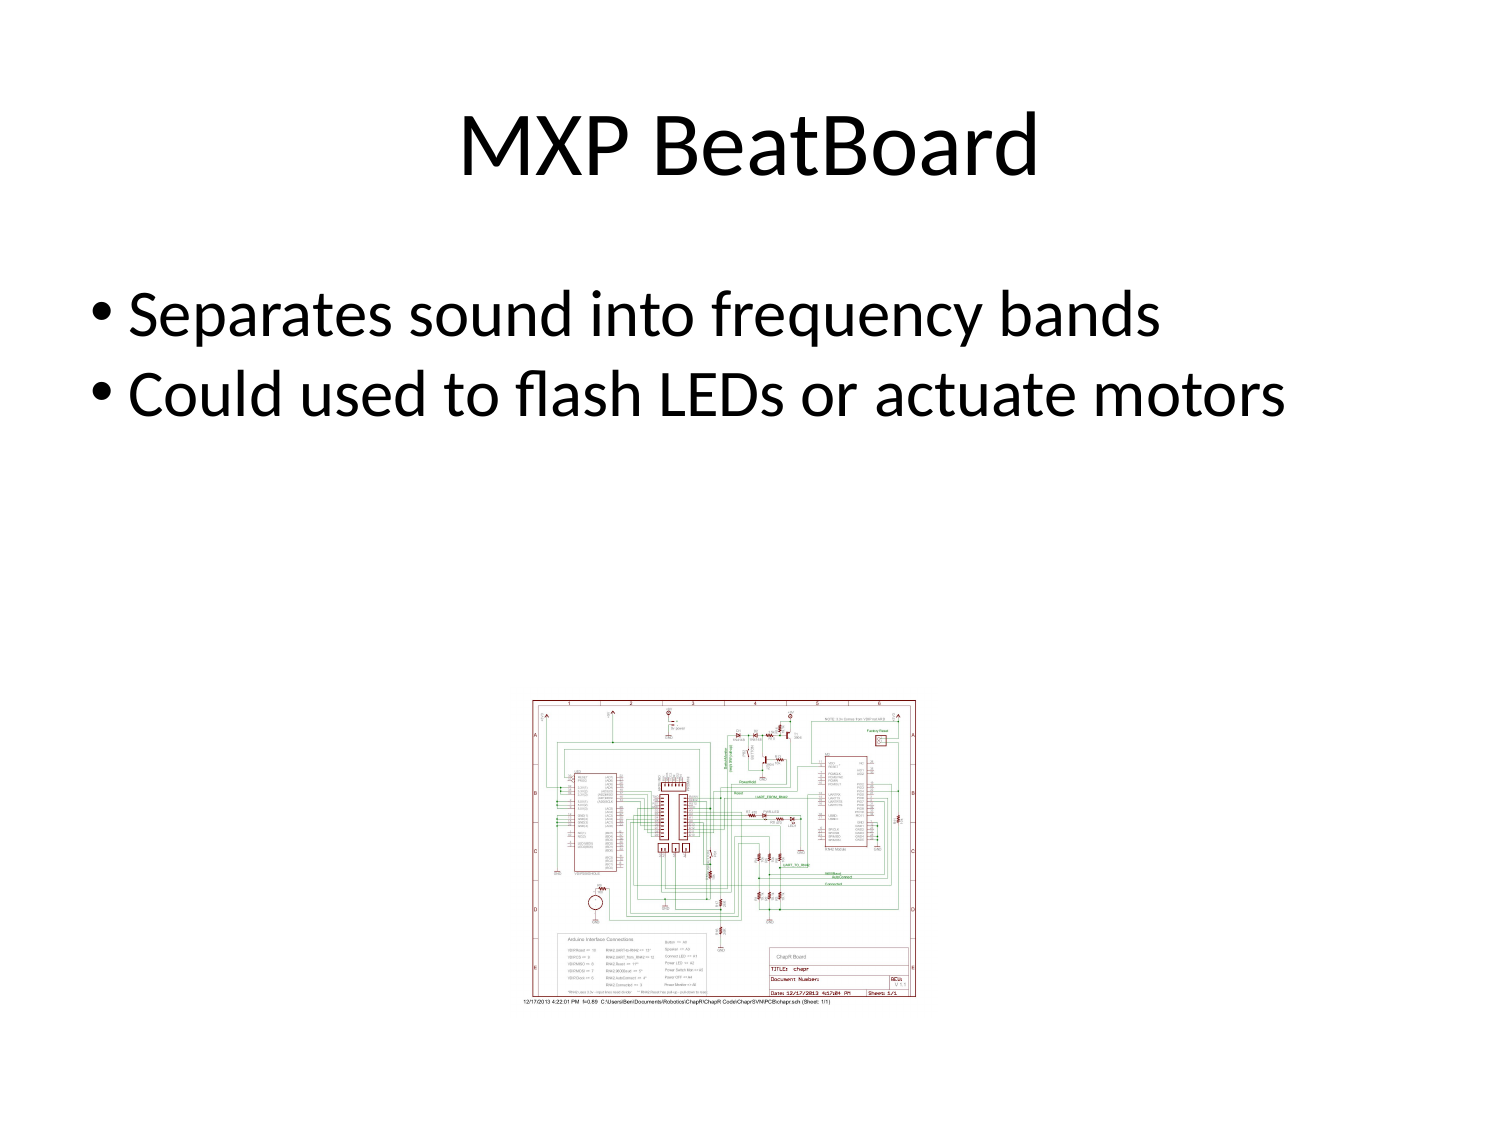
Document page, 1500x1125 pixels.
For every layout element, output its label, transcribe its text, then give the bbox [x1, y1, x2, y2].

text_box Separates sound into frequency bands Could used to flash LEDs or actuate motors [74, 262, 1425, 1005]
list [510, 687, 938, 1018]
title MXP BeatBoard [75, 45, 1425, 233]
